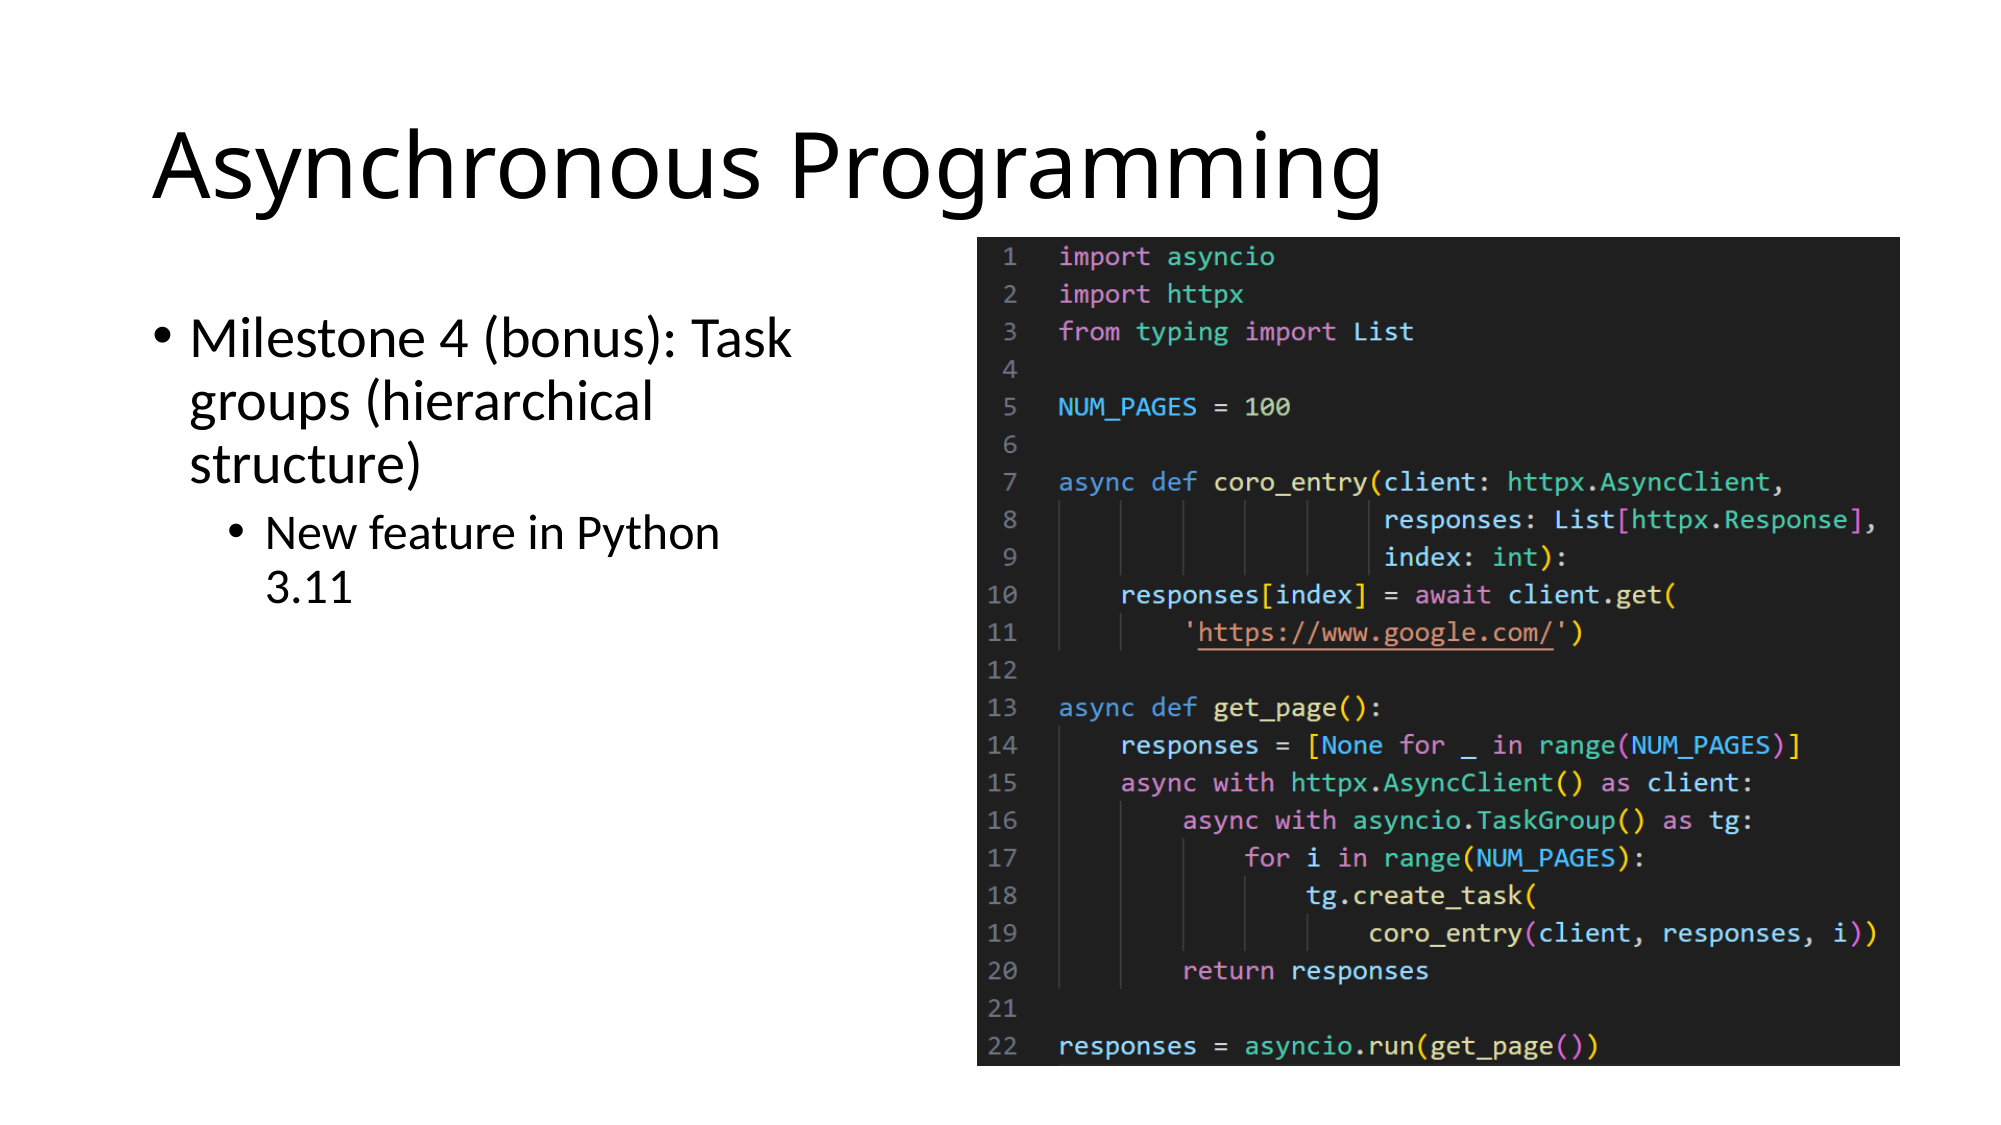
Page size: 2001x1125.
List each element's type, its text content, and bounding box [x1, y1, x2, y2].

picture [977, 237, 1900, 1066]
list Milestone 4 (bonus): Task groups (hierarchical structure) New feature in Python 3.11 [137, 299, 811, 1014]
title Asynchronous Programming [137, 59, 1863, 278]
